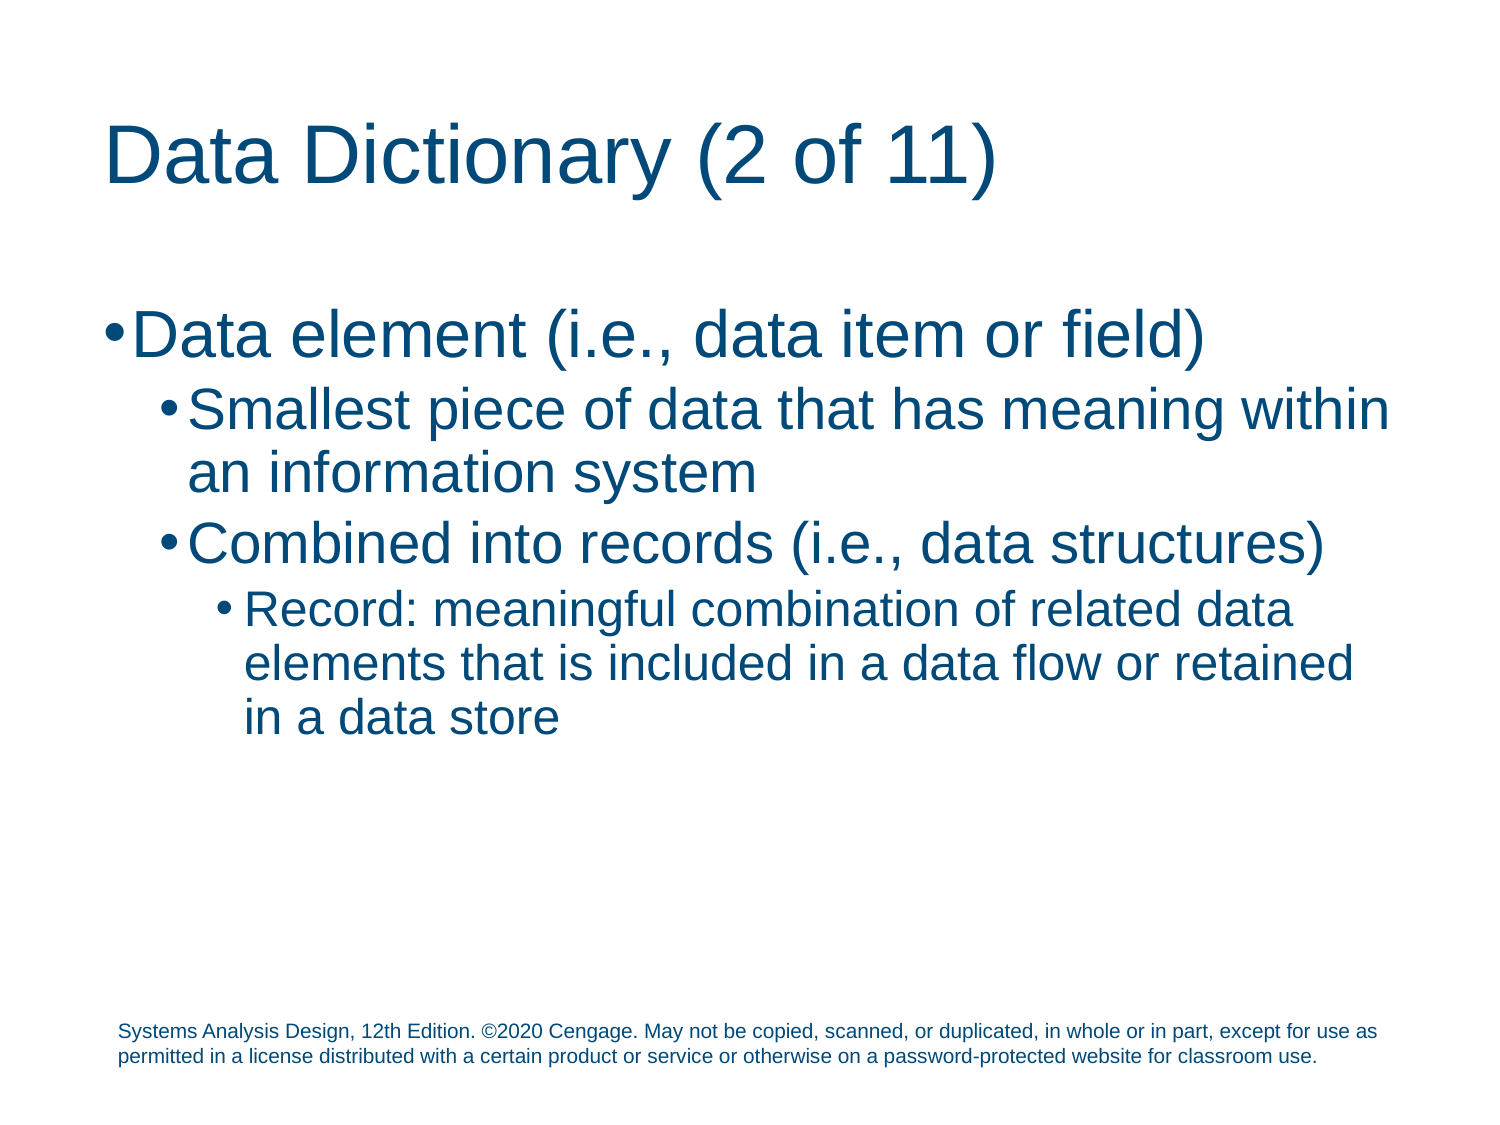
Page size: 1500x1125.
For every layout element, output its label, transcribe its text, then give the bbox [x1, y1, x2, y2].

list Data element (i.e., data item or field) Smallest piece of data that has meaning within an information system Combined into records (i.e., data structures) Record: meaningful combination of related data elements that is included in a data flow or retained in a data store [103, 299, 1397, 1009]
footer Systems Analysis Design, 12th Edition. ©2020 Cengage. May not be copied, scanned, or duplicated, in whole or in part, except for use as permitted in a license distributed with a certain product or service or otherwise on a password-protected website for classroom use. [103, 1009, 1397, 1070]
title Data Dictionary (2 of 11) [103, 111, 1397, 243]
